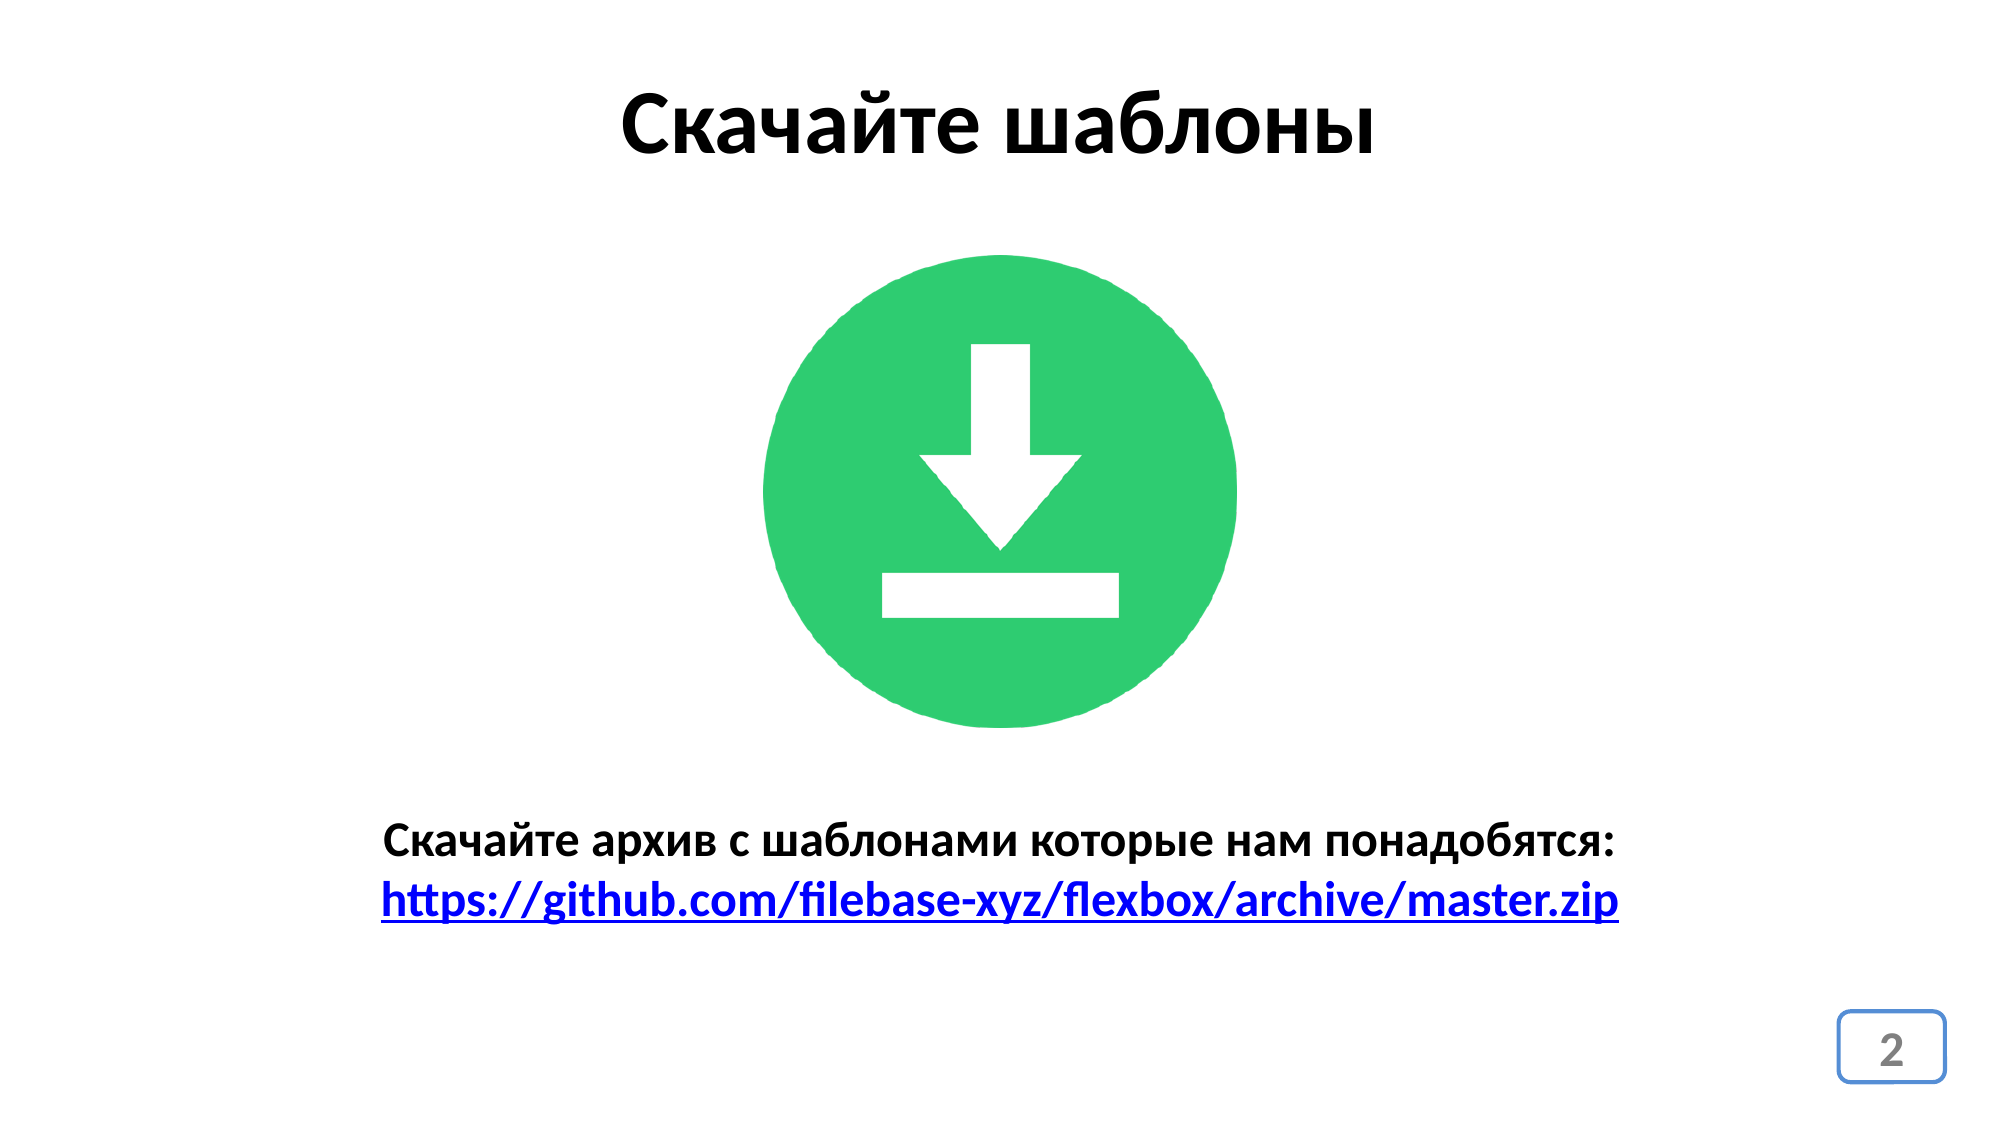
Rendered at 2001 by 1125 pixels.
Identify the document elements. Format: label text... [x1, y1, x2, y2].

text_box Скачайте шаблоны [0, 54, 2000, 180]
picture [763, 255, 1237, 729]
text_box Скачайте архив с шаблонами которые нам понадобятся: https://github.com/filebase-xyz/flexbox/archive/master.zip [0, 798, 2000, 934]
text_box 2 [1836, 1009, 1948, 1085]
